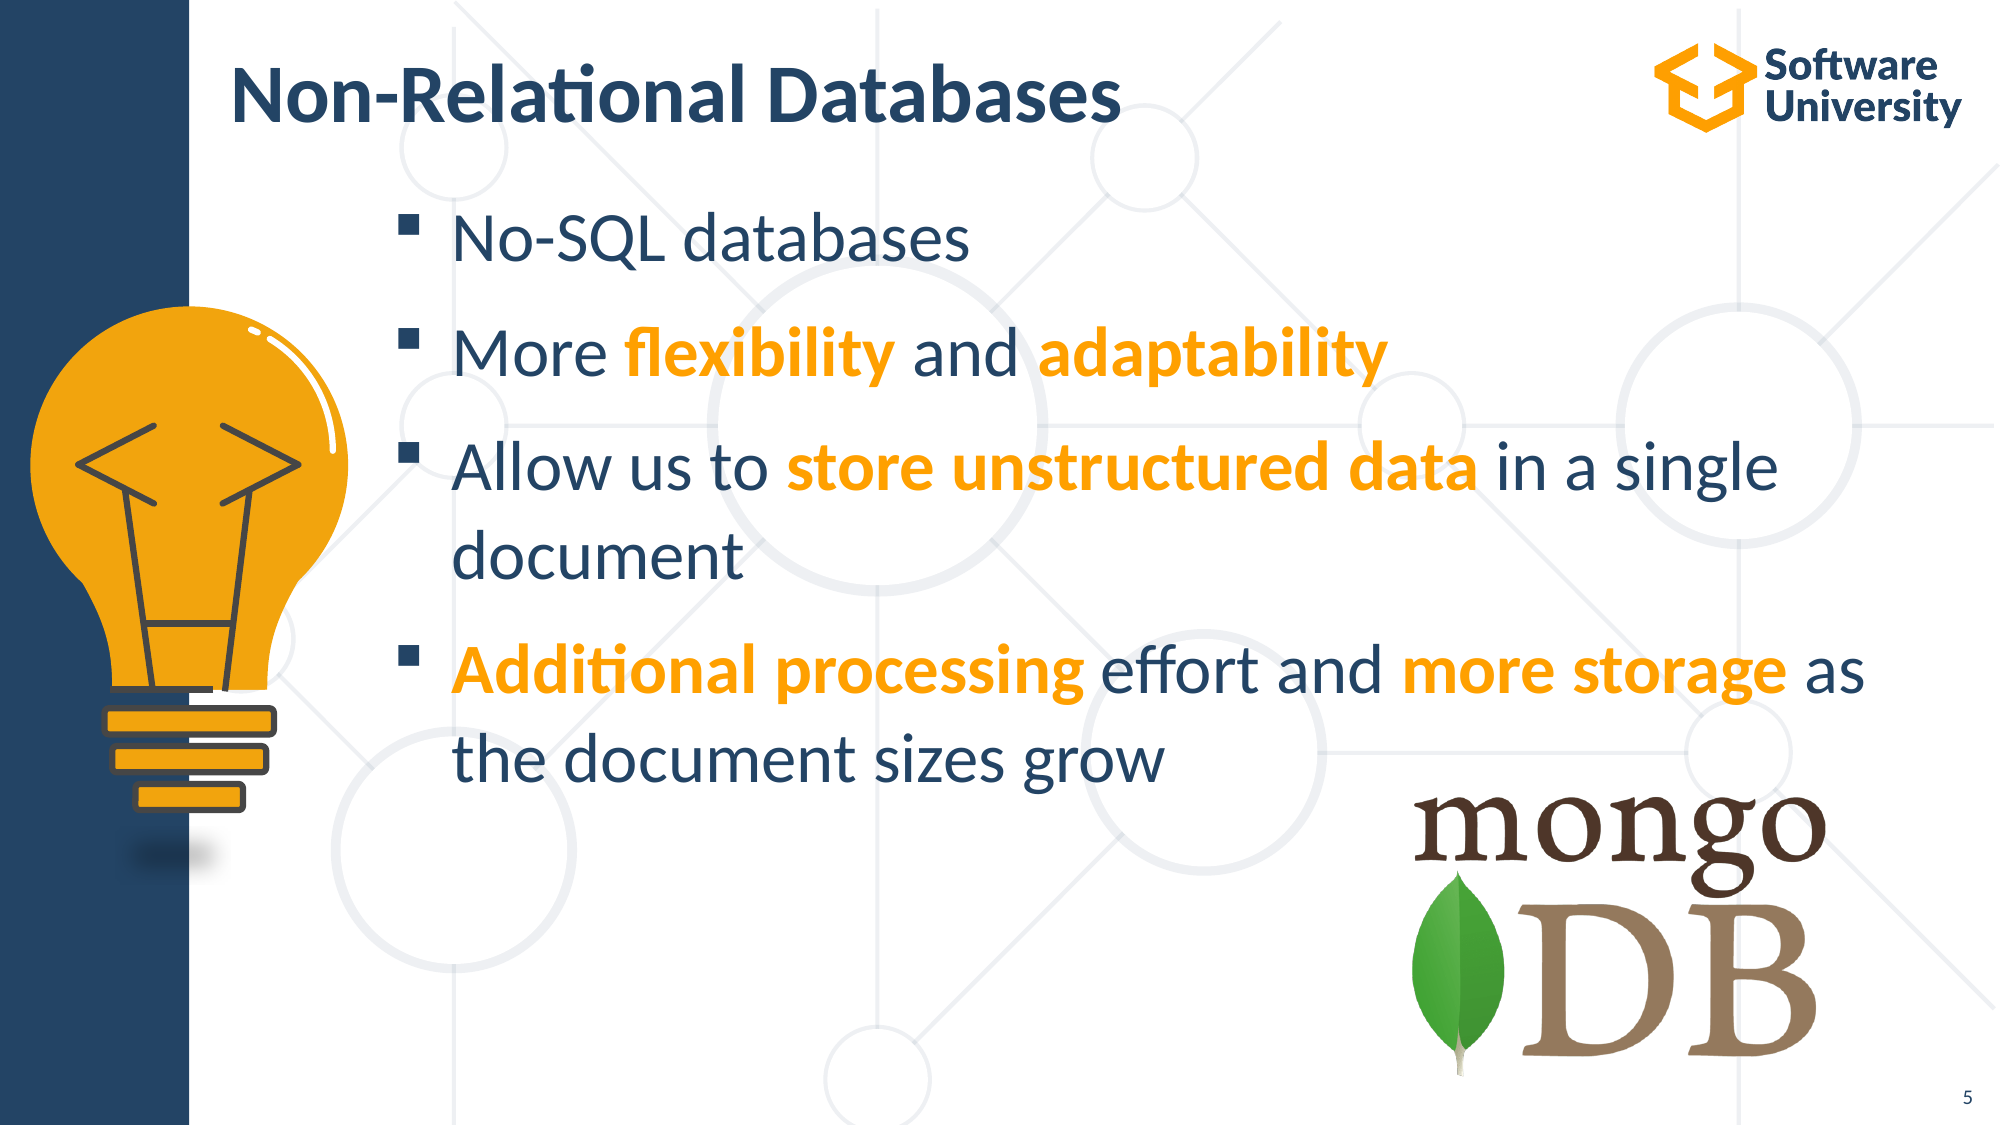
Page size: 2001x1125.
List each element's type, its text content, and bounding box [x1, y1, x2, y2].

title Non-Relational Databases [212, 16, 1628, 162]
picture [1641, 31, 1973, 145]
picture [1399, 687, 1838, 1125]
list No-SQL databases More flexibility and adaptability Allow us to store unstructured data in a single document Additional processing effort and more storage as the document sizes grow [375, 180, 1968, 1047]
slide_number 5 [1927, 1067, 1989, 1117]
